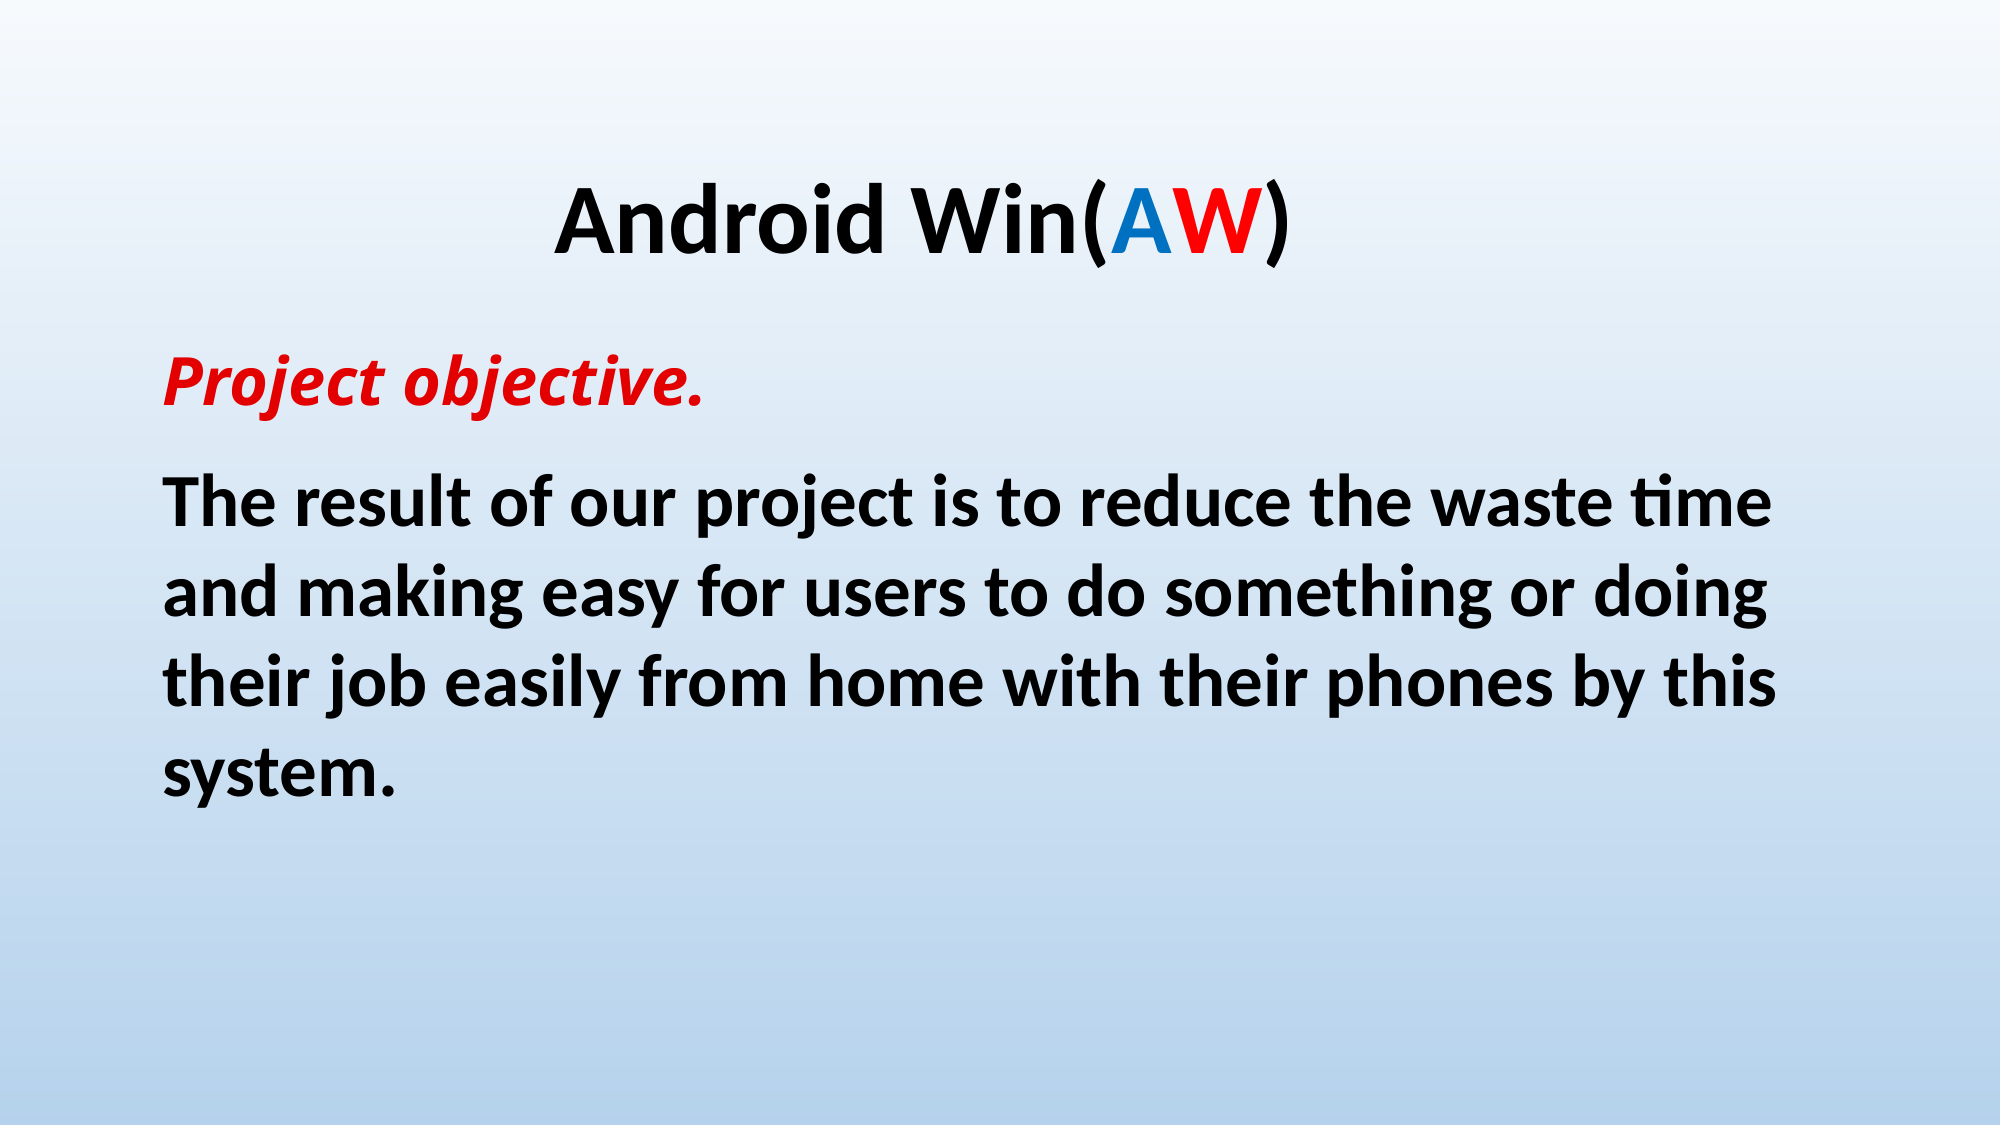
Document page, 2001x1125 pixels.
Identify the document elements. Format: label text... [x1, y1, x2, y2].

text_box Android Win(AW) [344, 146, 1712, 281]
text_box The result of our project is to reduce the waste time and making easy for users to do something or doing their job easily from home with their phones by this system. [147, 444, 1811, 820]
text_box Project objective. [147, 331, 981, 426]
